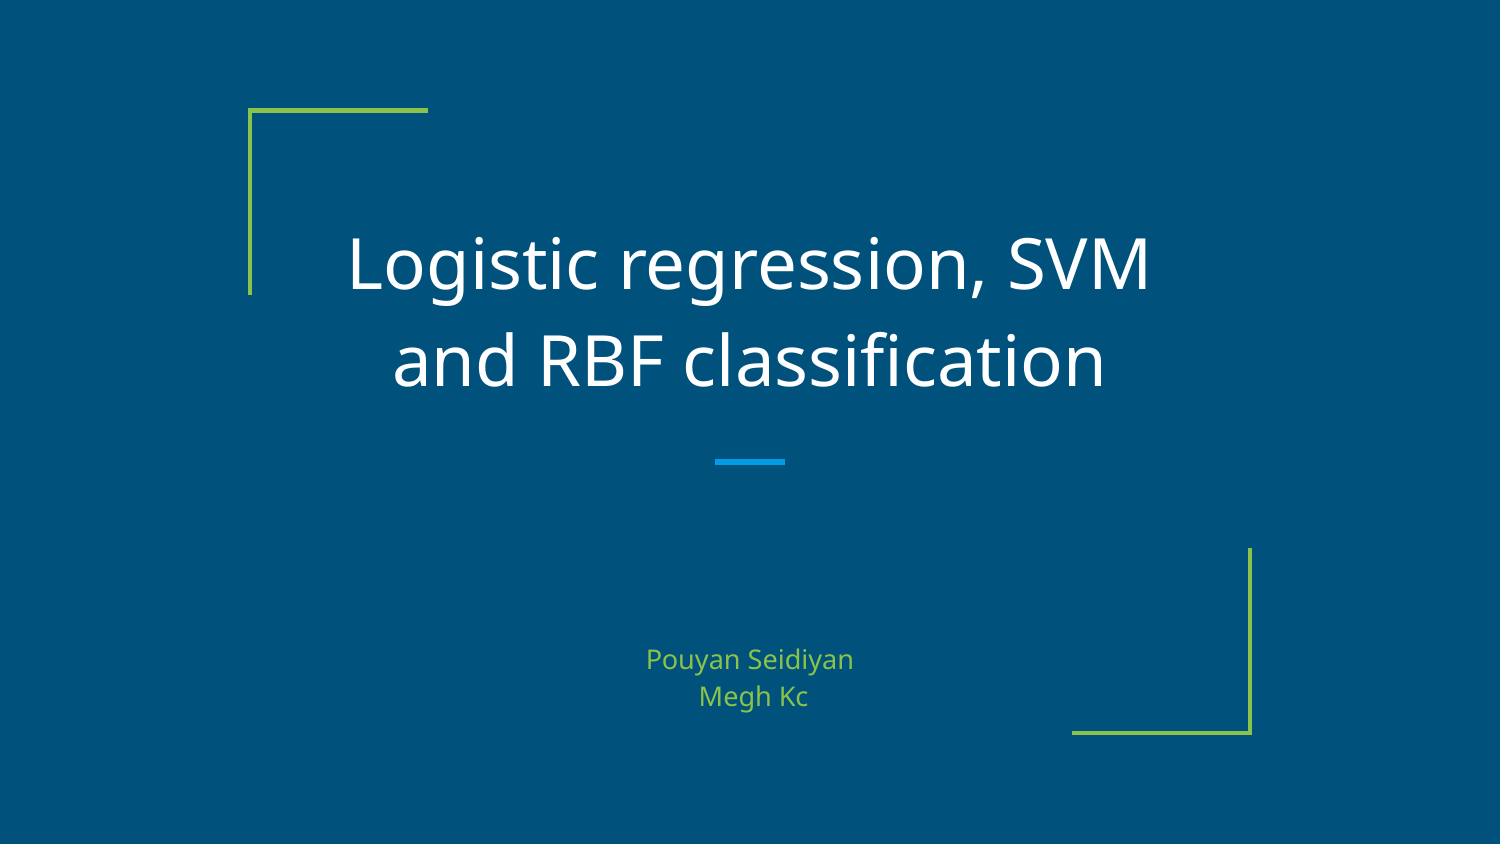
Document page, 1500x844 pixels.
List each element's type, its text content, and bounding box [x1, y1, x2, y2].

subtitle Pouyan Seidiyan Megh Kc [275, 625, 1225, 730]
title Logistic regression, SVM and RBF classification [275, 195, 1225, 422]
